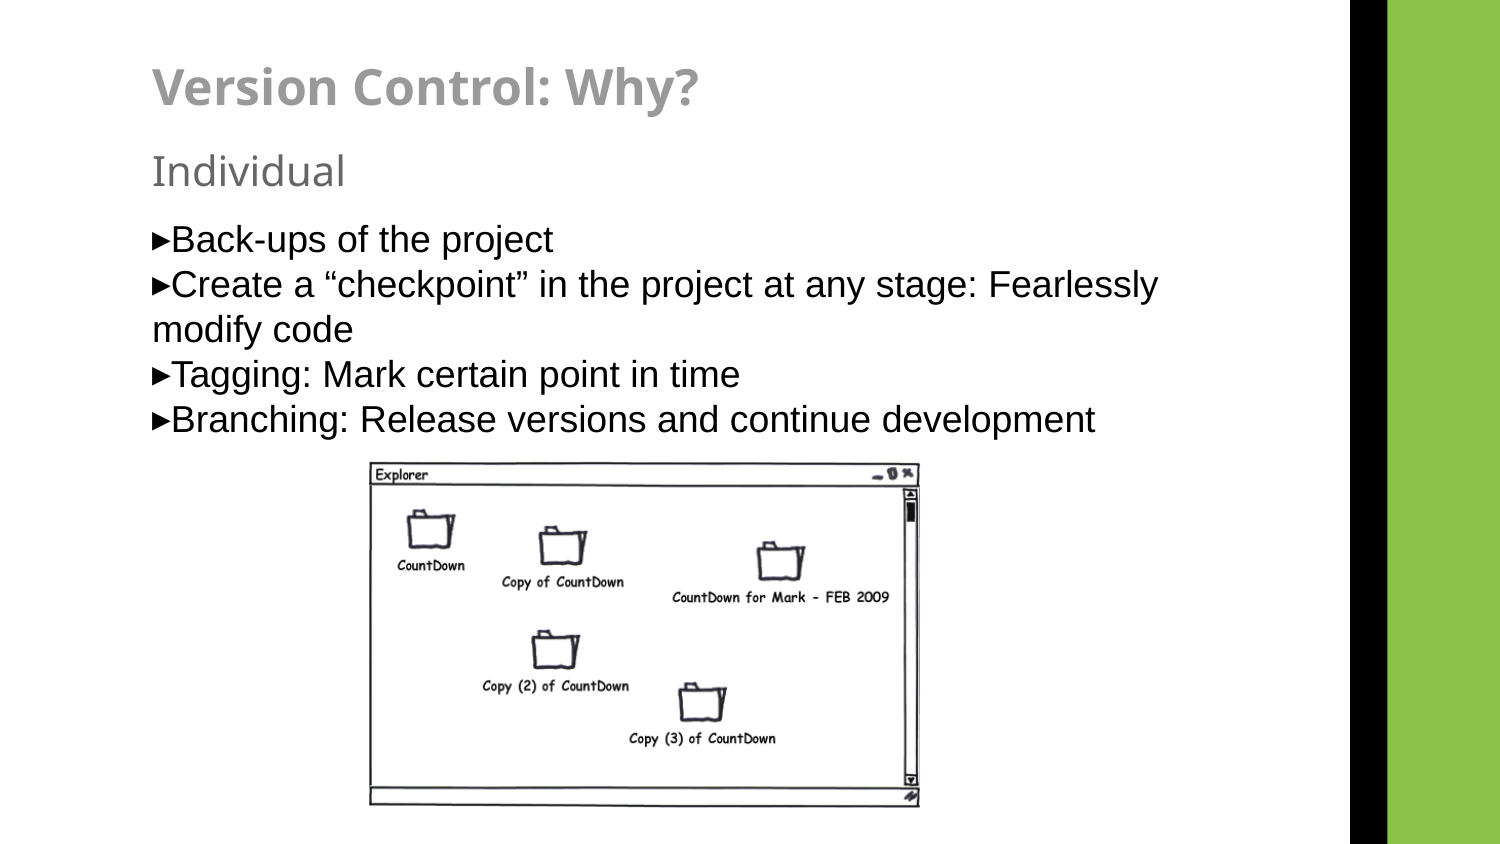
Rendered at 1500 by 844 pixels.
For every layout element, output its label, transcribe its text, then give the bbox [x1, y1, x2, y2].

text_box Individual Back-ups of the project Create a “checkpoint” in the project at any stage: Fearlessly modify code Tagging: Mark certain point in time Branching: Release versions and continue development [137, 129, 1252, 635]
picture [369, 461, 921, 808]
text_box Version Control: Why? [137, 50, 1011, 129]
